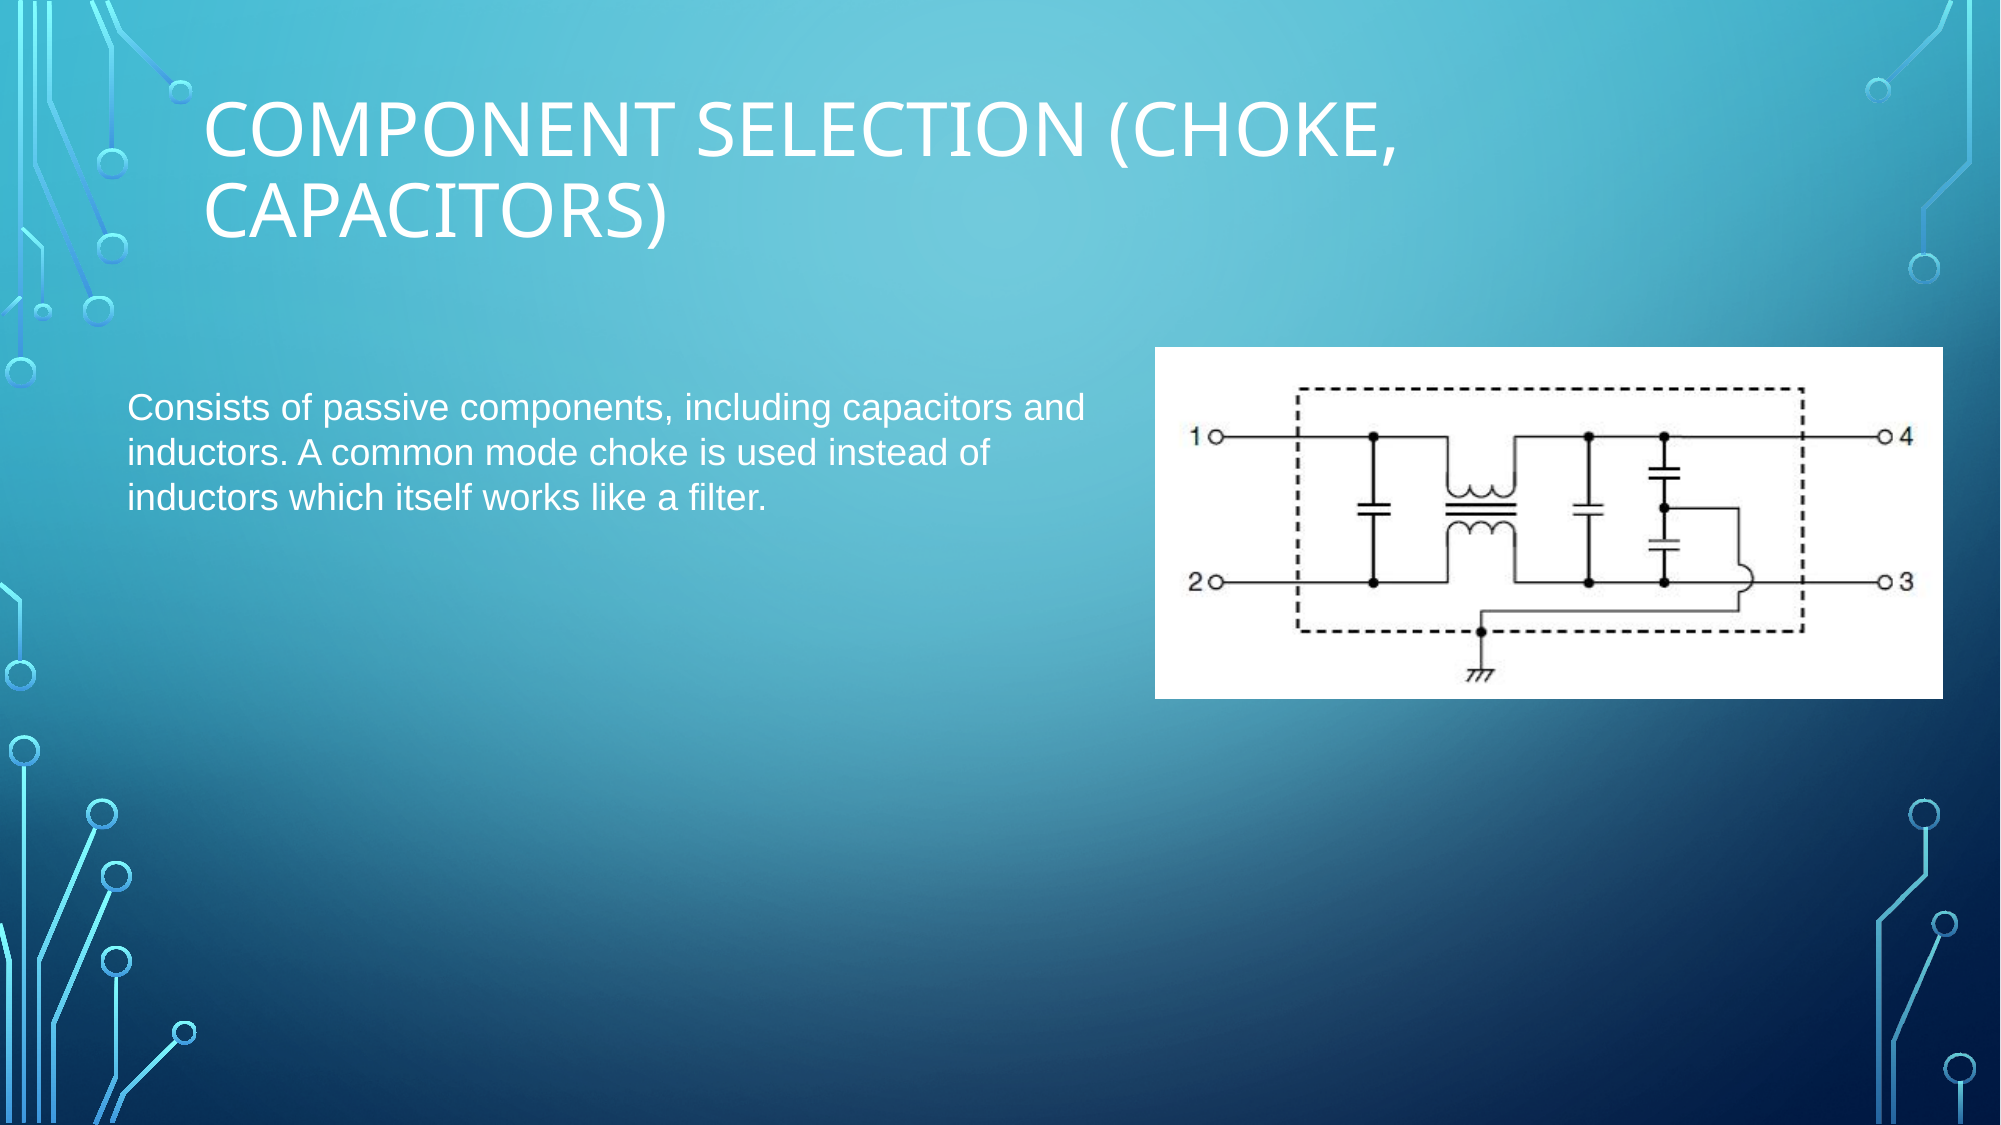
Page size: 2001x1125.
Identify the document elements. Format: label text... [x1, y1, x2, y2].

title Component Selection (Choke, Capacitors) [187, 101, 1813, 245]
text_box Consists of passive components, including capacitors and inductors. A common mode choke is used instead of inductors which itself works like a filter. [112, 375, 1113, 526]
picture [1155, 346, 1944, 699]
